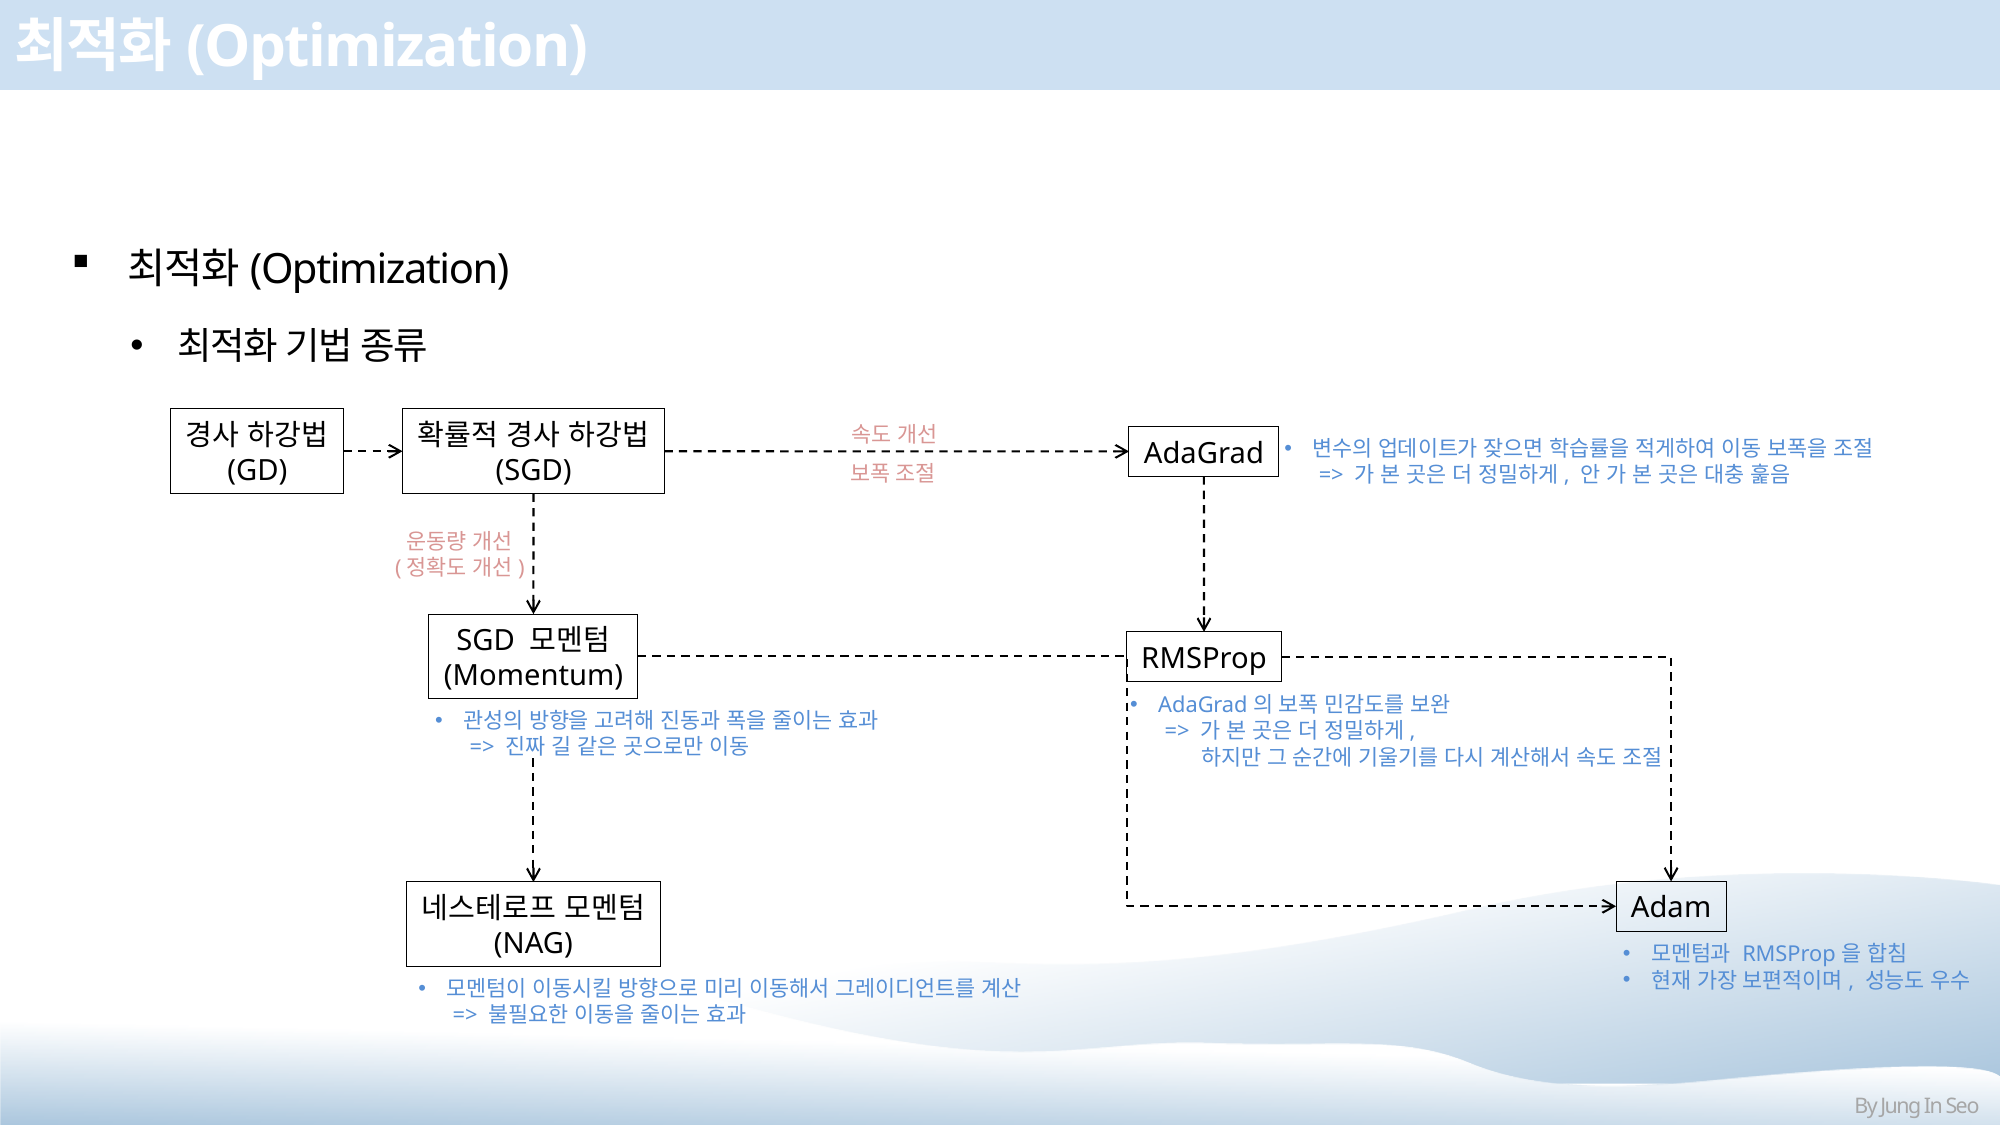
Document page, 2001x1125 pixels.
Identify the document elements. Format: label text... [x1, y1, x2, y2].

list 최적화(Optimization) 최적화 기법 종류 [56, 209, 1945, 1106]
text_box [172, 408, 1978, 1036]
title 최적화(Optimization) [0, 0, 941, 90]
